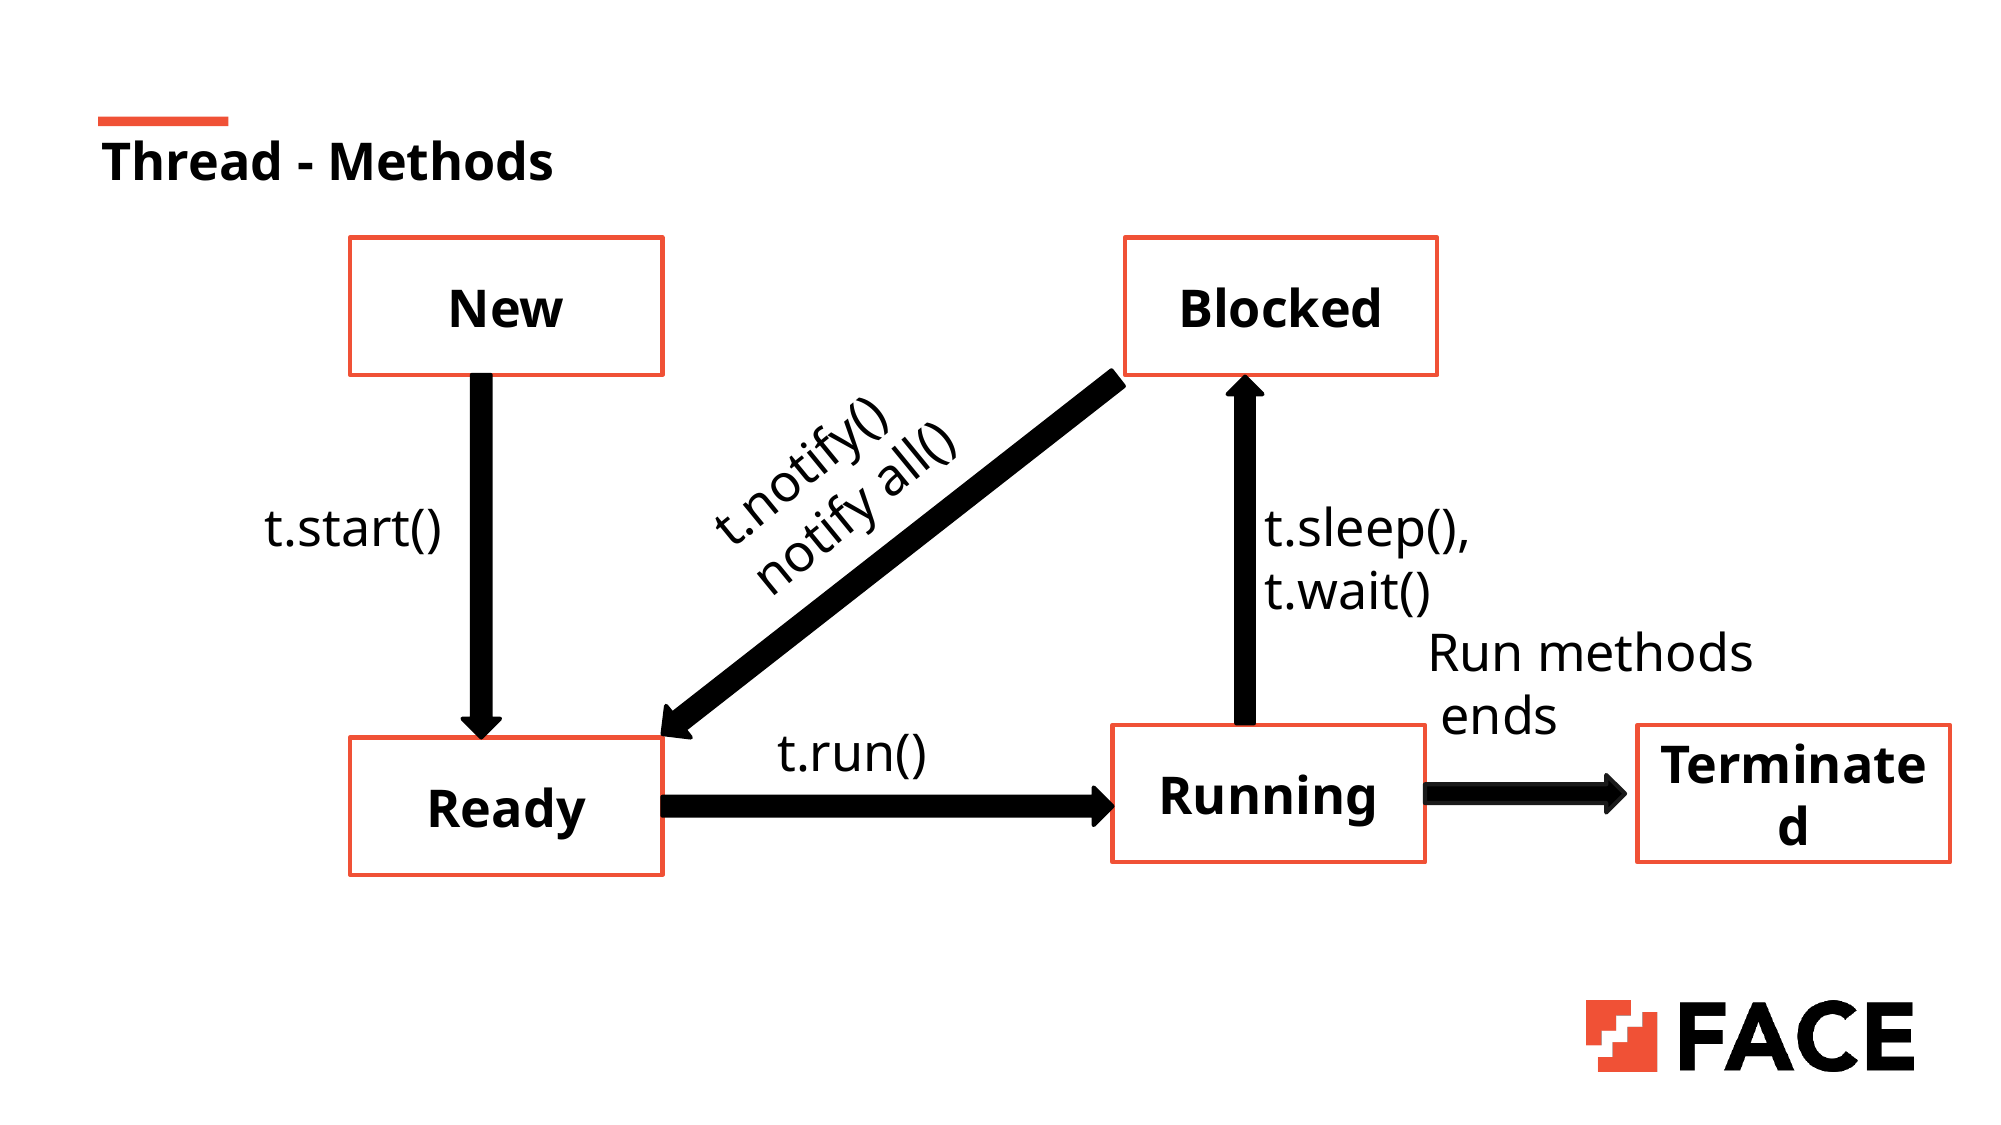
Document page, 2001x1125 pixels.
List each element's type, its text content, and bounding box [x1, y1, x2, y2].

text_box [660, 368, 1126, 740]
text_box [1422, 773, 1628, 815]
text_box Ready [348, 735, 665, 877]
text_box [660, 785, 1115, 827]
text_box t.sleep(), t.wait() [1250, 487, 1525, 628]
text_box [1225, 374, 1265, 726]
text_box t.run() [762, 712, 1013, 790]
text_box Terminated [1635, 753, 1952, 864]
text_box Thread - Methods [86, 58, 1900, 199]
text_box t.notify() notify all() [683, 305, 1026, 622]
text_box [460, 565, 502, 740]
text_box Run methods ends [1412, 612, 2000, 753]
text_box Running [1110, 723, 1427, 864]
text_box t.start() [249, 487, 500, 565]
text_box New [348, 235, 665, 377]
text_box [96, 115, 231, 128]
text_box [469, 372, 493, 487]
picture [1586, 1000, 1915, 1072]
text_box Blocked [1123, 235, 1439, 377]
